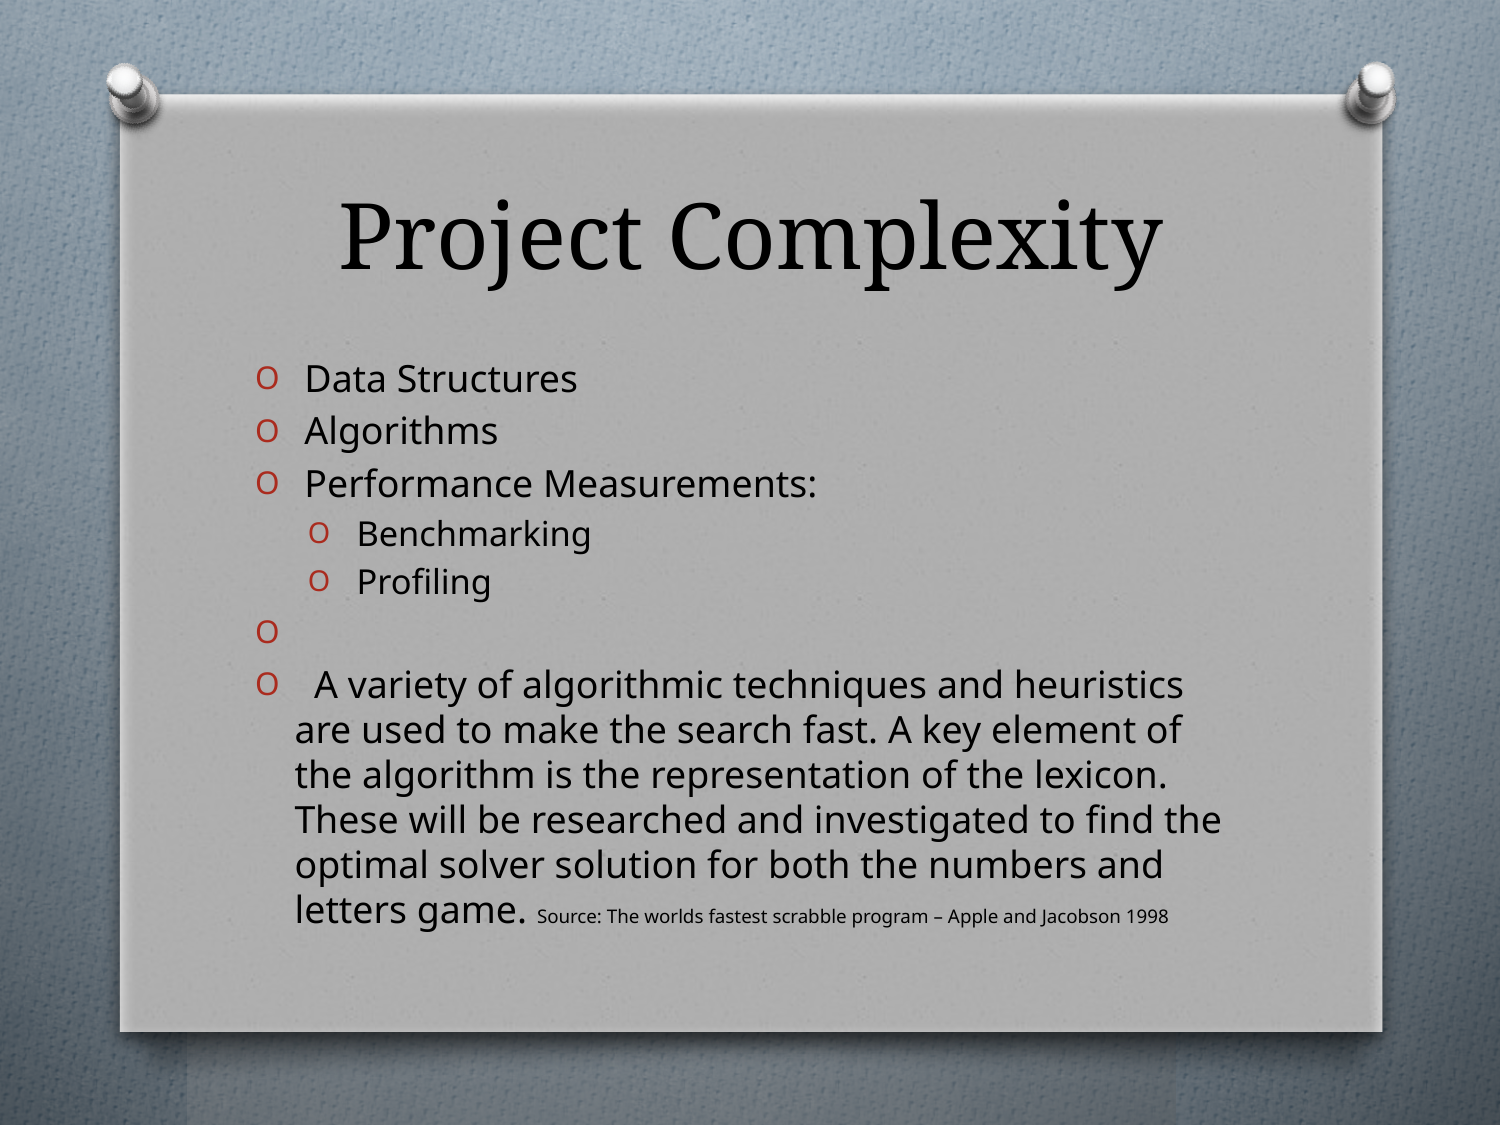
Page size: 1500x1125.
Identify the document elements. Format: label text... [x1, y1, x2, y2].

title Project Complexity [179, 134, 1323, 332]
picture [75, 29, 198, 153]
picture [1317, 35, 1439, 156]
list Data Structures Algorithms Performance Measurements: Benchmarking Profiling A variety of algorithmic techniques and heuristics are used to make the search fast. A key element of the algorithm is the representation of the lexicon. These will be researched and investigated to find the optimal solver solution for both the numbers and letters game. Source: The worlds fastest scrabble program – Apple and Jacobson 1998 [240, 347, 1257, 939]
